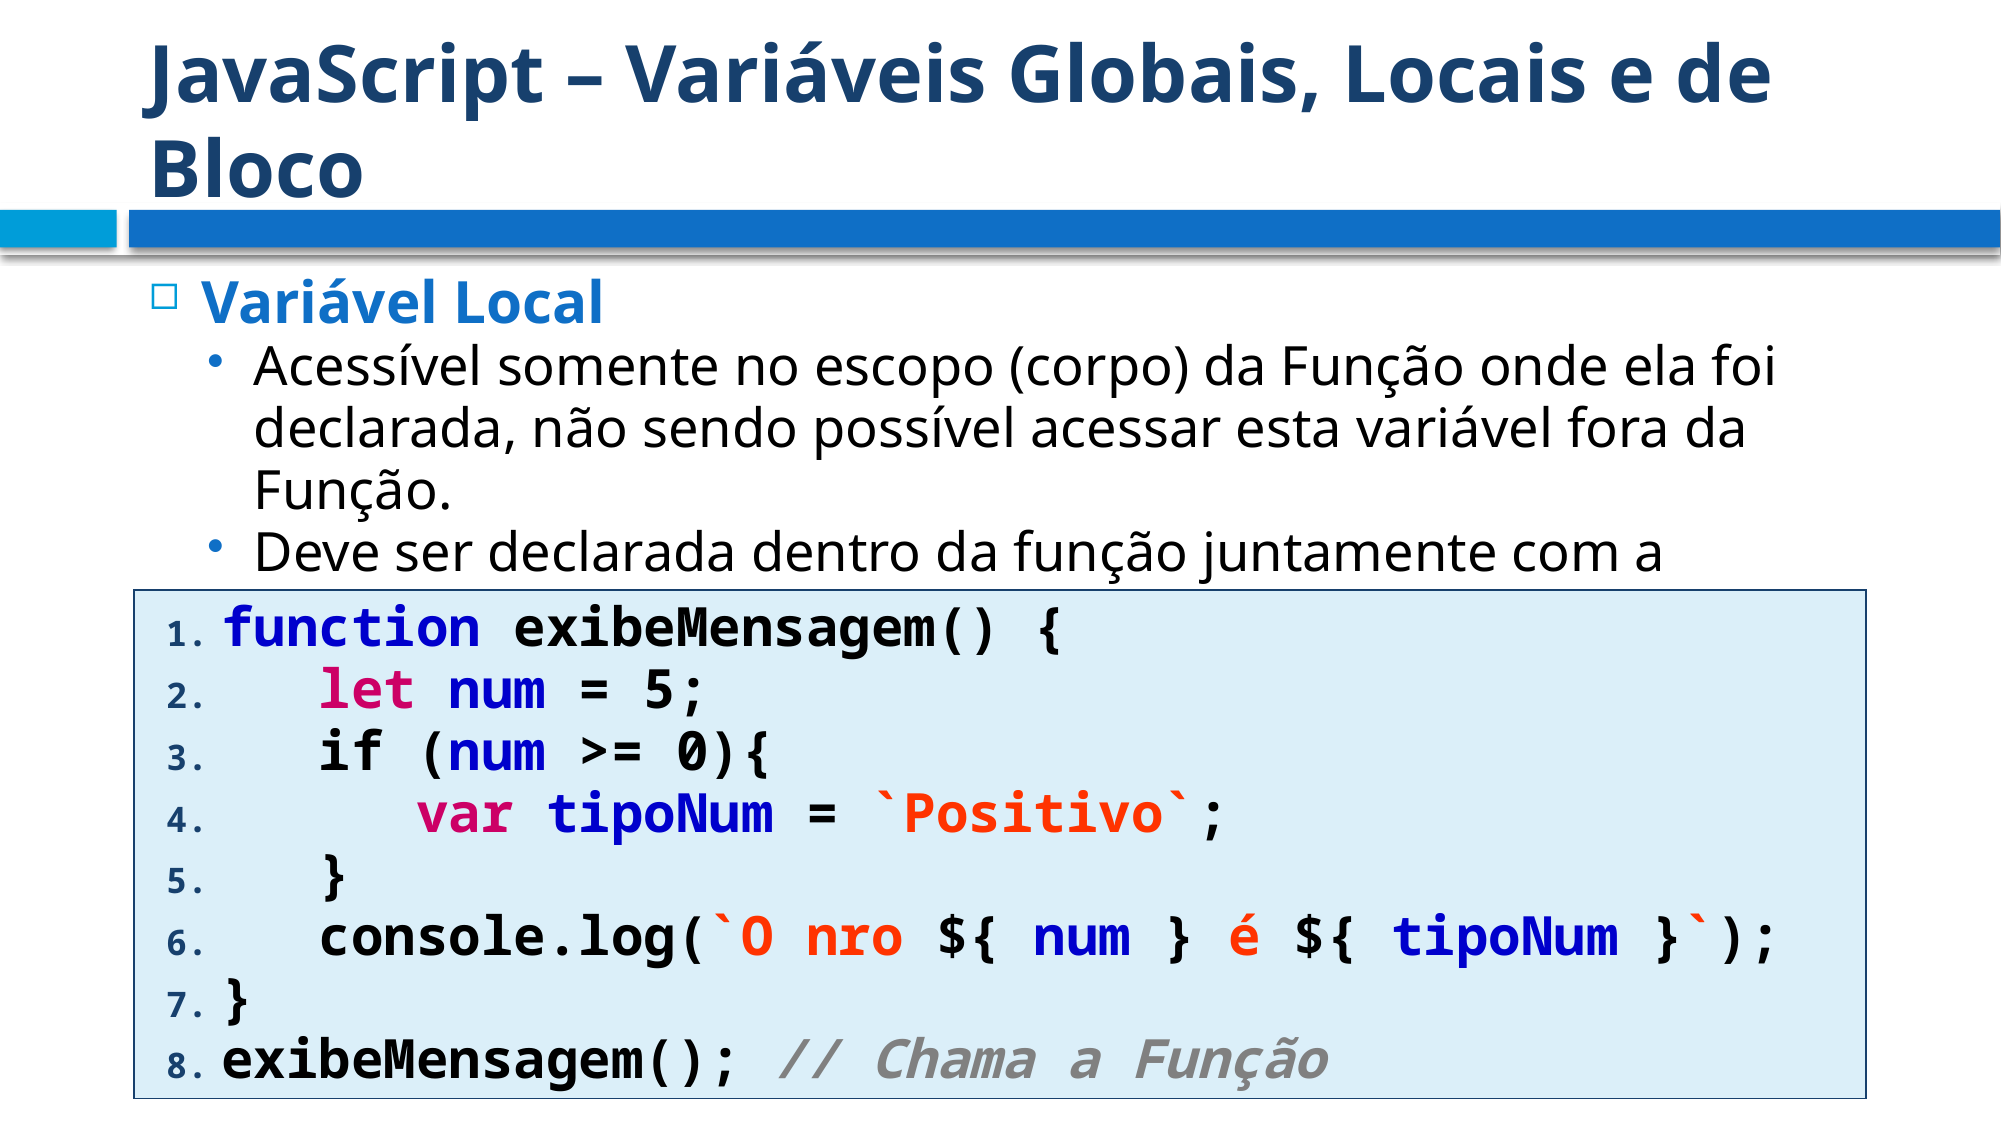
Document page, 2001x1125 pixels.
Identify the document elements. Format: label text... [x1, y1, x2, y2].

list Variável Local Acessível somente no escopo (corpo) da Função onde ela foi declarada, não sendo possível acessar esta variável fora da Função. Deve ser declarada dentro da função juntamente com a palavra-chave var ou let, ou dentro de um bloco com var. Exemplo: [133, 262, 1886, 1000]
slide_number [0, 208, 117, 249]
title JavaScript – Variáveis Globais, Locais e de Bloco [133, 37, 1934, 200]
text_box function exibeMensagem() { let num = 5; if (num >= 0){ var tipoNum = `Positivo`; } console.log(`O nro ${ num } é ${ tipoNum }`); } exibeMensagem(); // Chama a Função [133, 590, 1866, 1099]
